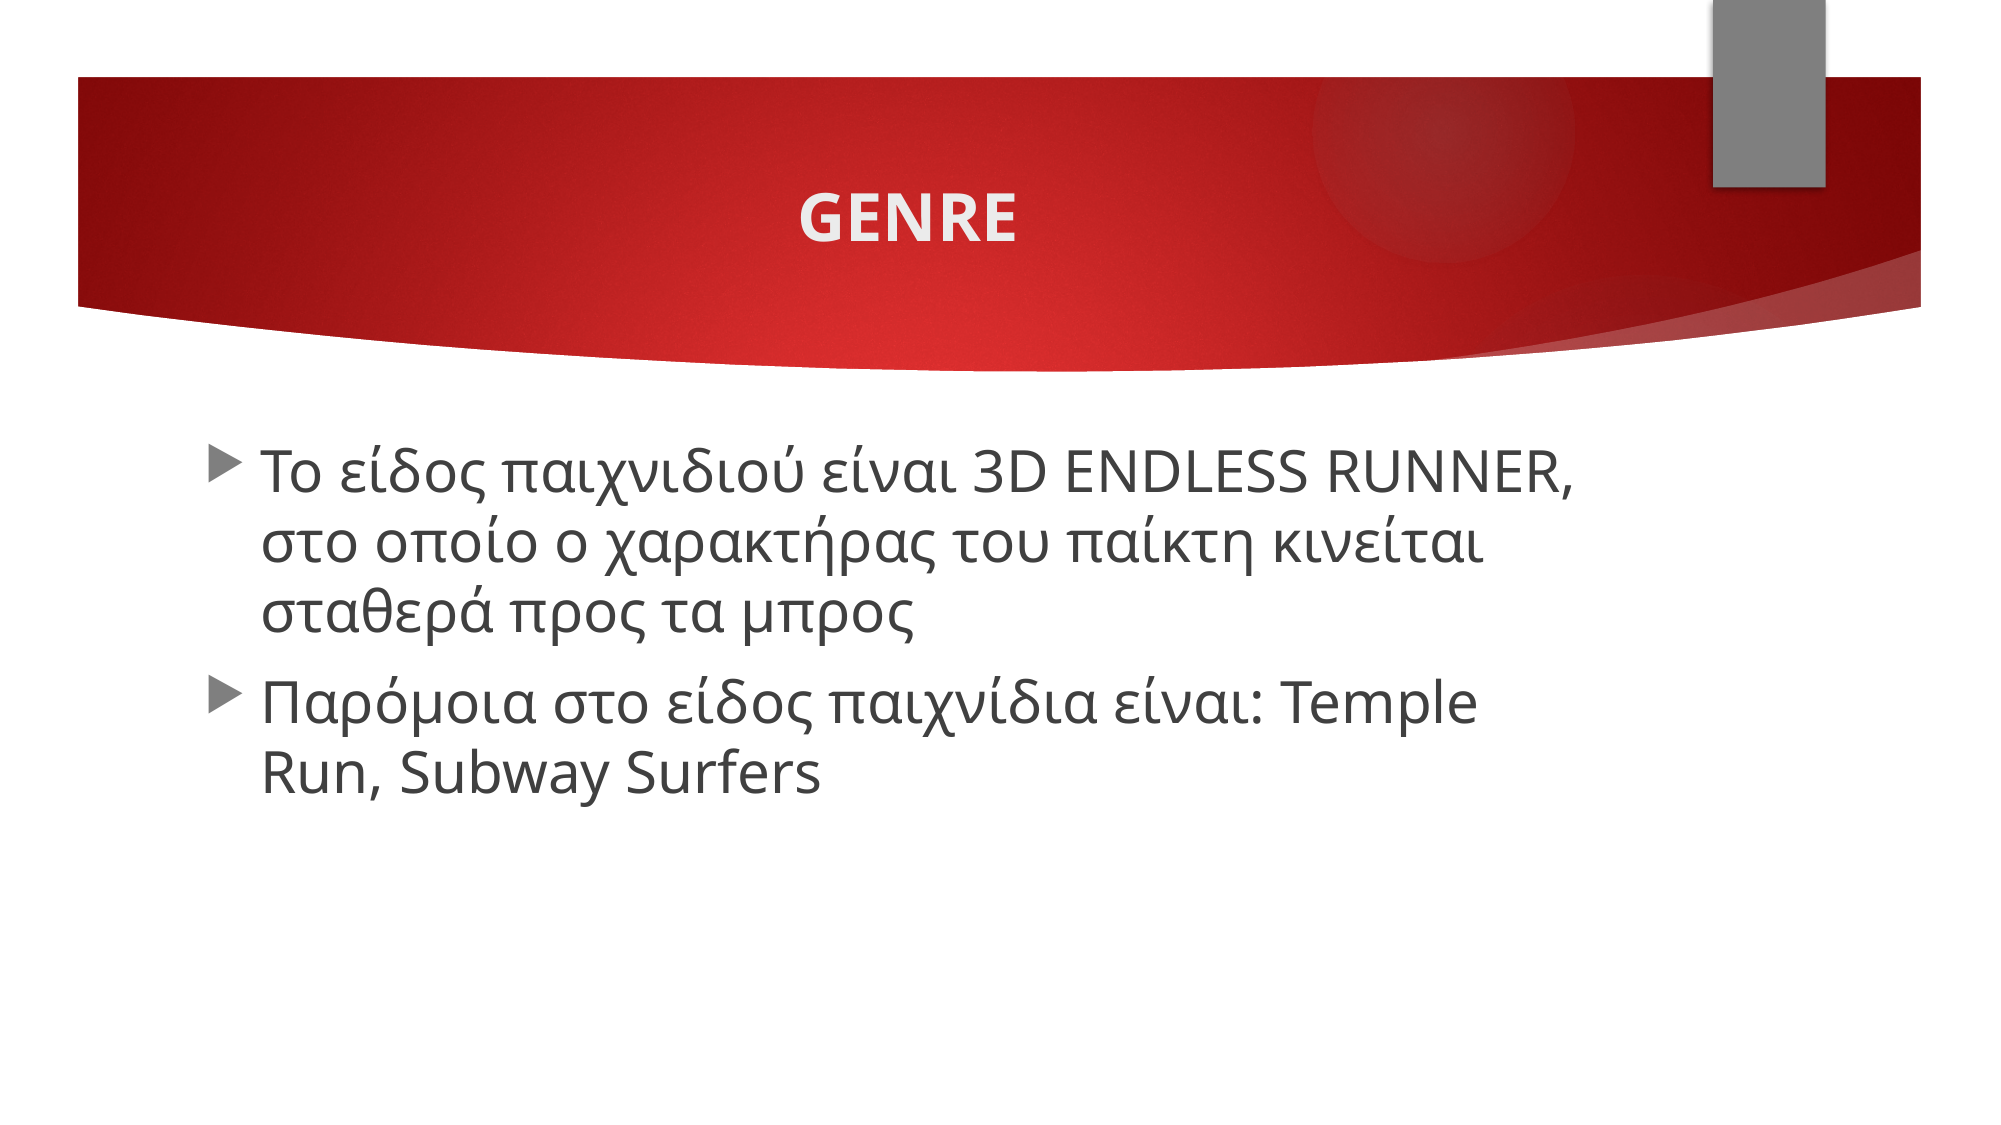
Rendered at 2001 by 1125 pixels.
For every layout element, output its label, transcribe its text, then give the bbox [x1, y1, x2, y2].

title GENRE [189, 155, 1627, 275]
list Το είδος παιχνιδιού είναι 3D ENDLESS RUNNER, στο οποίο ο χαρακτήρας του παίκτη κινείται σταθερά προς τα μπρος Παρόμοια στο είδος παιχνίδια είναι: Temple Run, Subway Surfers [189, 427, 1627, 988]
